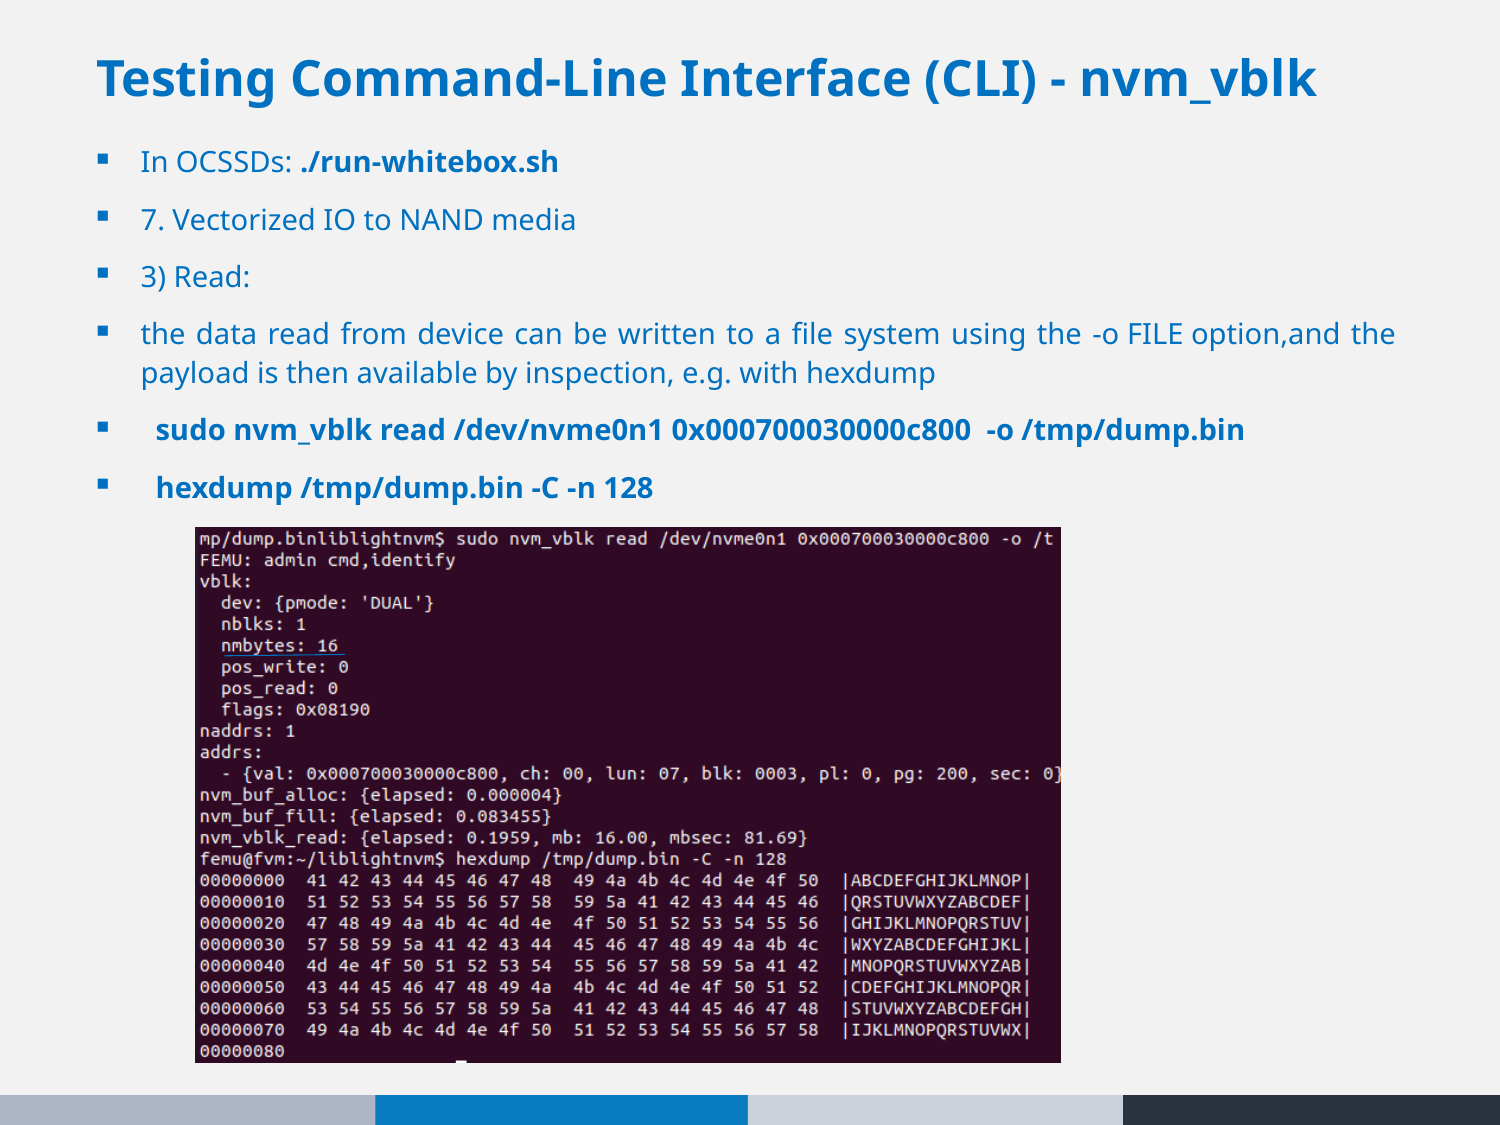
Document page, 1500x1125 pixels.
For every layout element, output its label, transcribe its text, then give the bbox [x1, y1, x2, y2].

title Testing Command-Line Interface (CLI) - nvm_vblk [81, 27, 1413, 132]
list In OCSSDs: ./run-whitebox.sh 7. Vectorized IO to NAND media 3) Read: the data read from device can be written to a file system using the -o FILE option,and the payload is then available by inspection, e.g. with hexdump sudo nvm_vblk read /dev/nvme0n1 0x000700030000c800 -o /tmp/dump.bin hexdump /tmp/dump.bin -C -n 128 [81, 132, 1413, 1058]
picture [195, 527, 1061, 1063]
